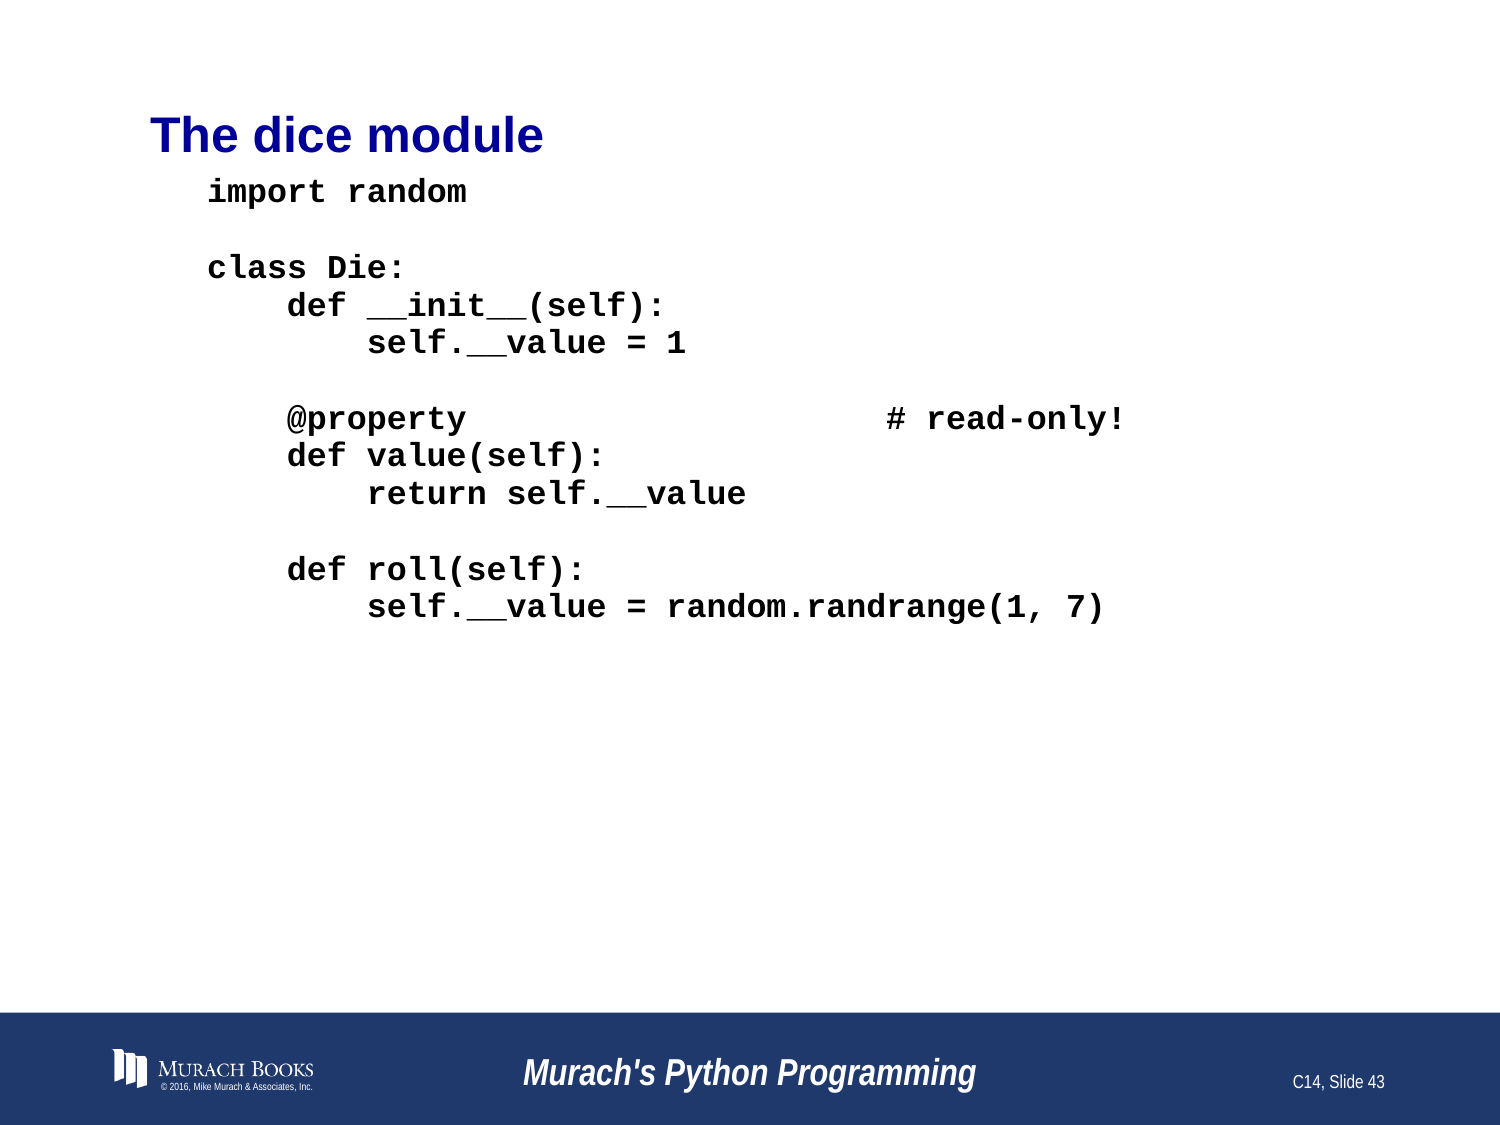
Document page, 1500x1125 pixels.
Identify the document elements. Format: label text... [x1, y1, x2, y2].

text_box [149, 174, 1350, 628]
slide_number Murach's Python Programming [463, 1025, 1050, 1100]
footer © 2016, Mike Murach & Associates, Inc. [12, 1025, 463, 1100]
slide_number C14, Slide 43 [1087, 1025, 1400, 1100]
title The dice module [150, 102, 1350, 164]
